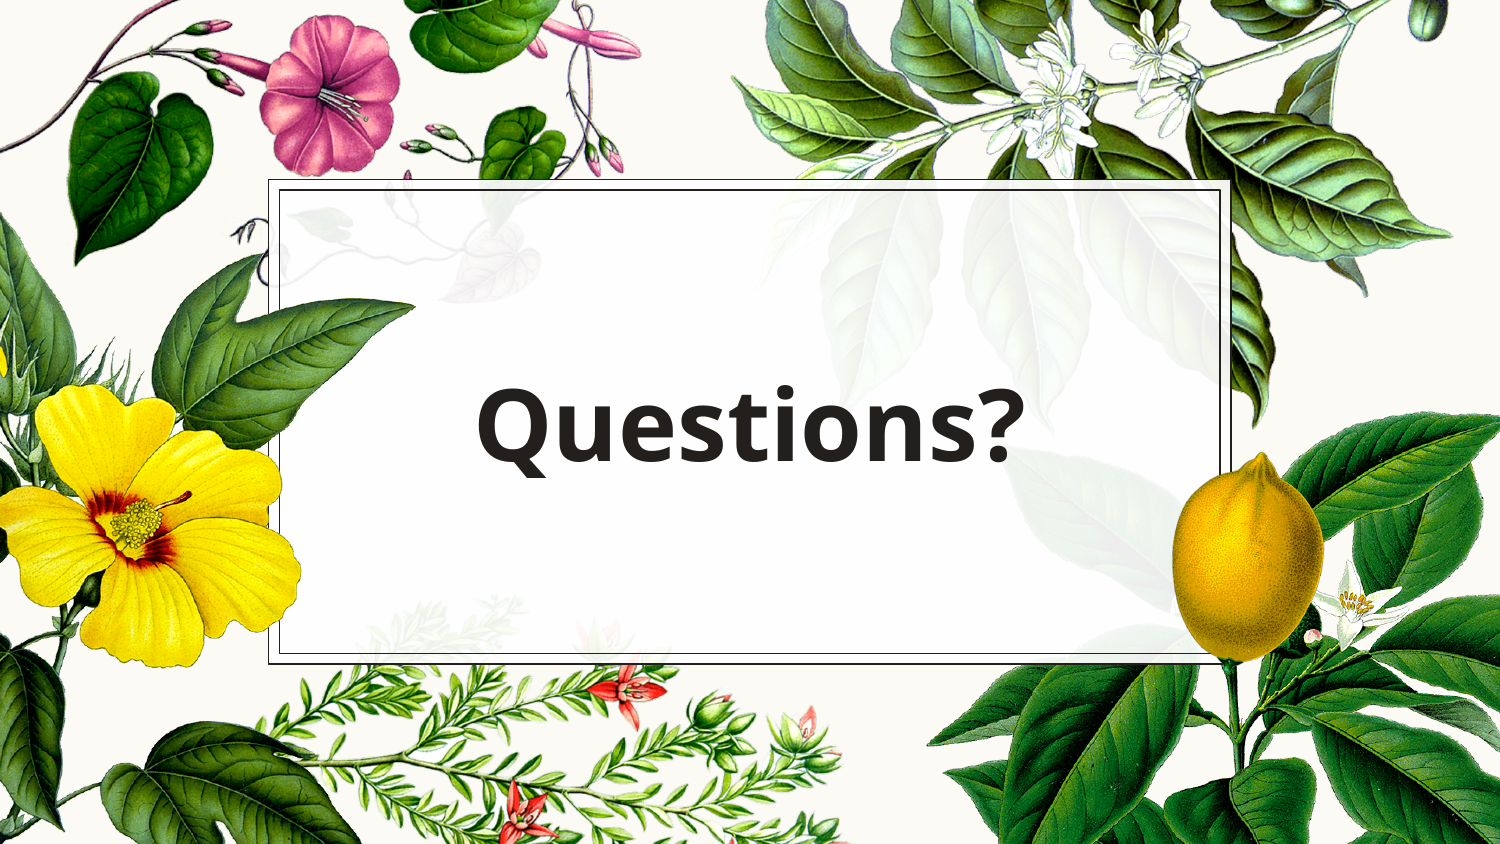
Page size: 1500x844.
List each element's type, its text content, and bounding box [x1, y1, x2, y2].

picture [731, 0, 1500, 844]
picture [0, 0, 863, 844]
title Questions? [321, 192, 1179, 652]
